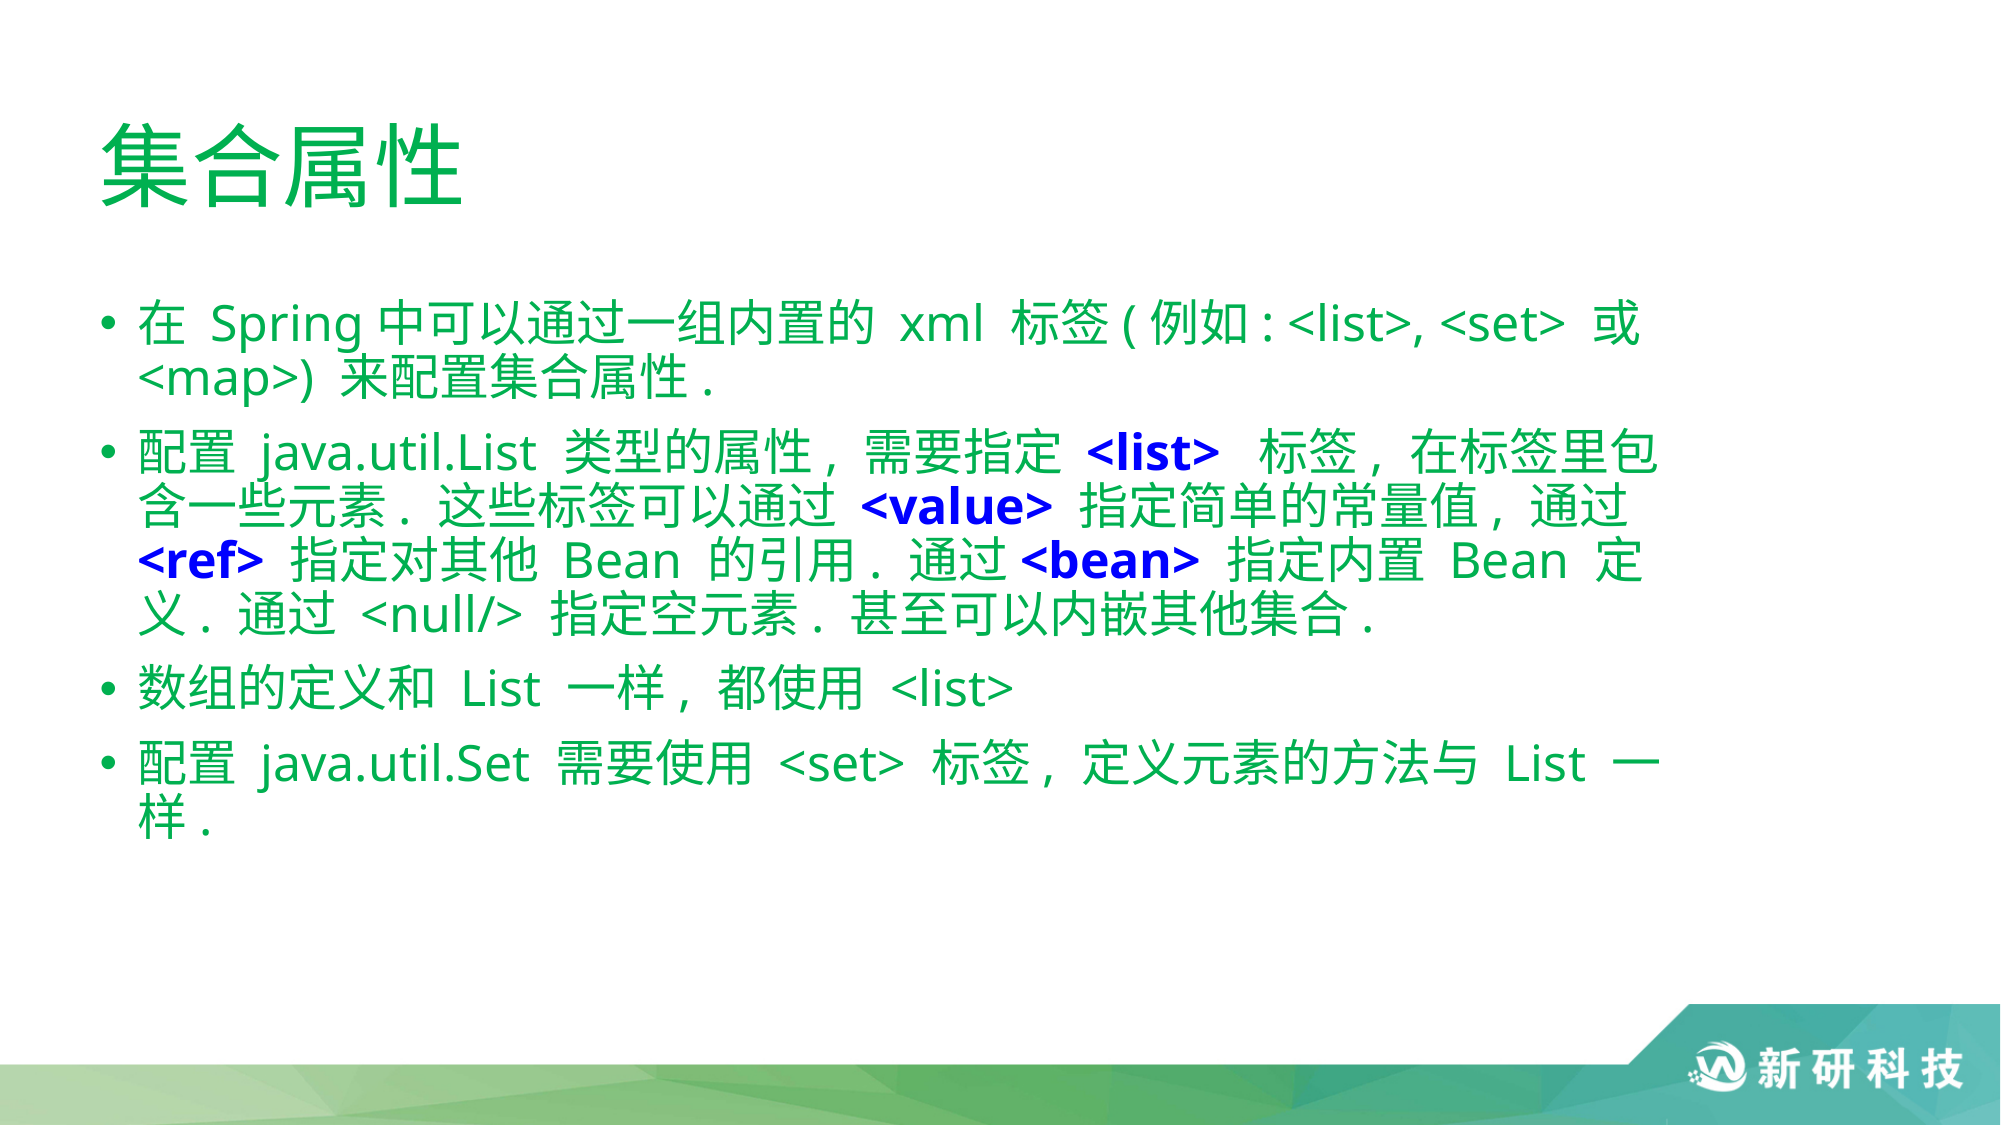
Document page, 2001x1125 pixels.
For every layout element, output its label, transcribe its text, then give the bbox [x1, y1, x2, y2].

title 集合属性 [84, 113, 1675, 290]
list 在 Spring中可以通过一组内置的 xml 标签(例如: <list>, <set> 或 <map>) 来配置集合属性. 配置 java.util.List 类型的属性, 需要指定 <list> 标签, 在标签里包含一些元素. 这些标签可以通过 <value> 指定简单的常量值, 通过 <ref> 指定对其他 Bean 的引用. 通过<bean> 指定内置 Bean 定义. 通过 <null/> 指定空元素. 甚至可以内嵌其他集合. 数组的定义和 List 一样, 都使用 <list> 配置 java.util.Set 需要使用 <set> 标签, 定义元素的方法与 List 一样. [84, 290, 1697, 1034]
picture [0, 0, 2001, 1125]
